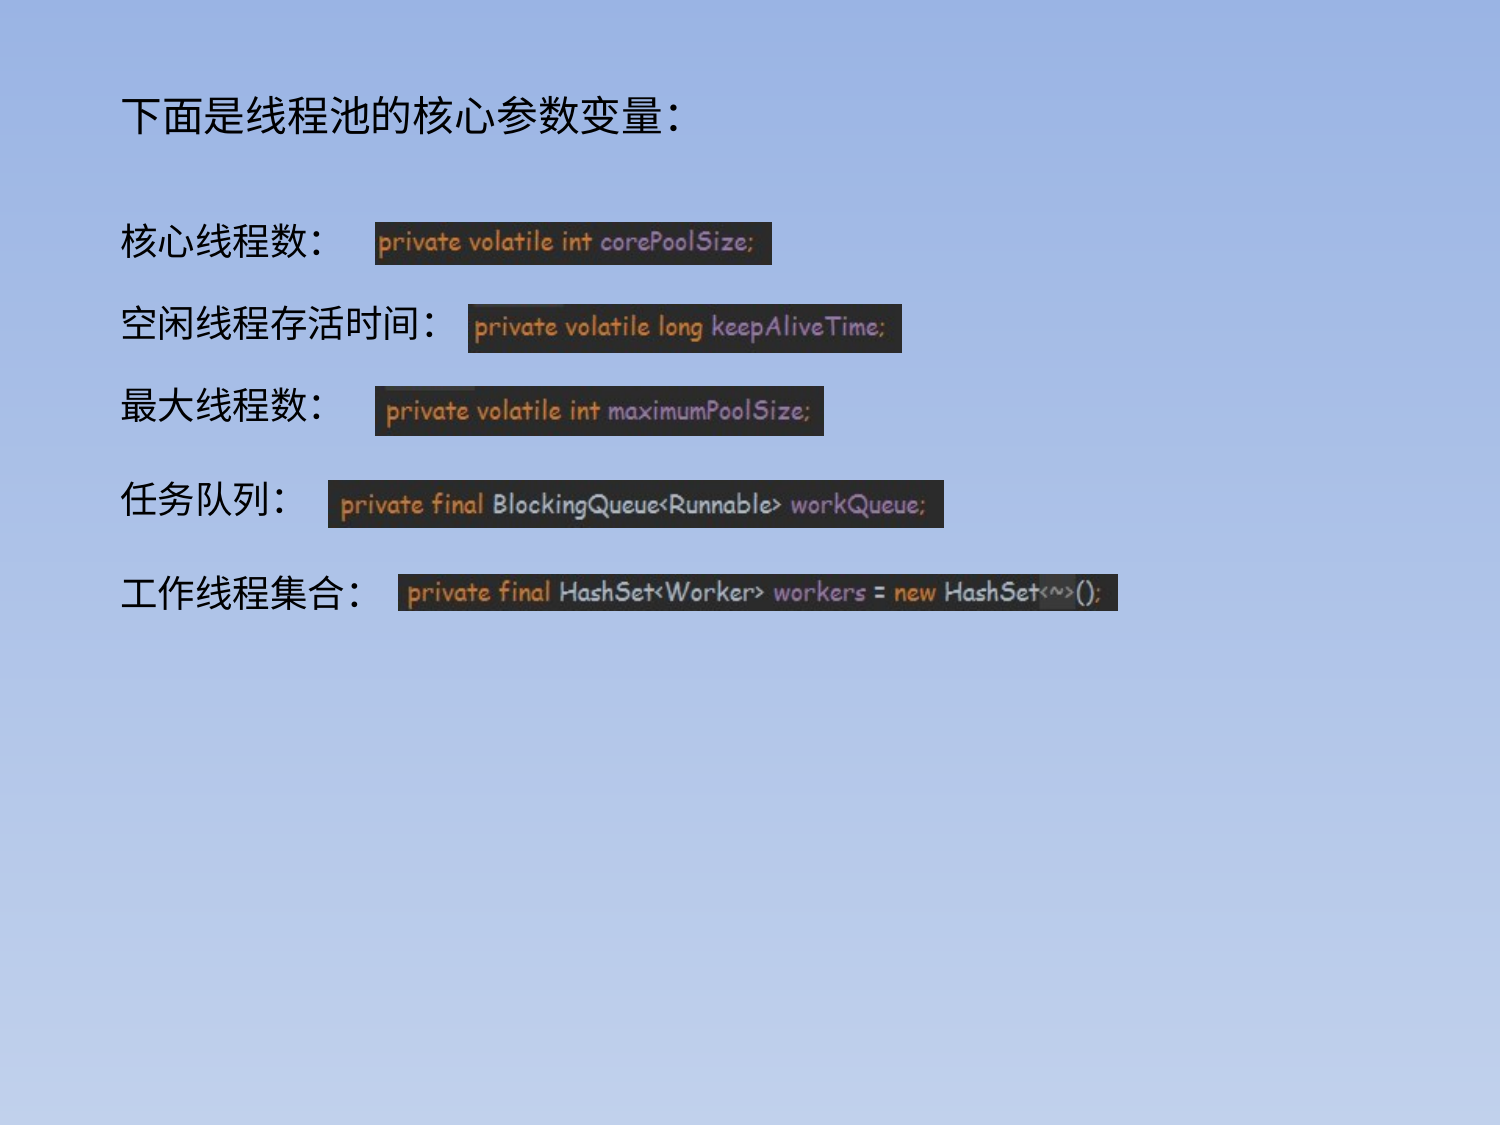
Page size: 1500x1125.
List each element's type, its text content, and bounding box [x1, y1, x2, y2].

text_box 任务队列： [105, 468, 387, 529]
text_box 空闲线程存活时间： [105, 292, 469, 353]
list 下面是线程池的核心参数变量： [105, 82, 1456, 153]
text_box 核心线程数： [105, 210, 352, 271]
picture [374, 386, 824, 436]
picture [327, 480, 944, 528]
picture [468, 304, 902, 354]
picture [398, 573, 1118, 611]
text_box 工作线程集合： [105, 562, 387, 623]
picture [374, 222, 772, 265]
text_box 最大线程数： [105, 374, 352, 435]
